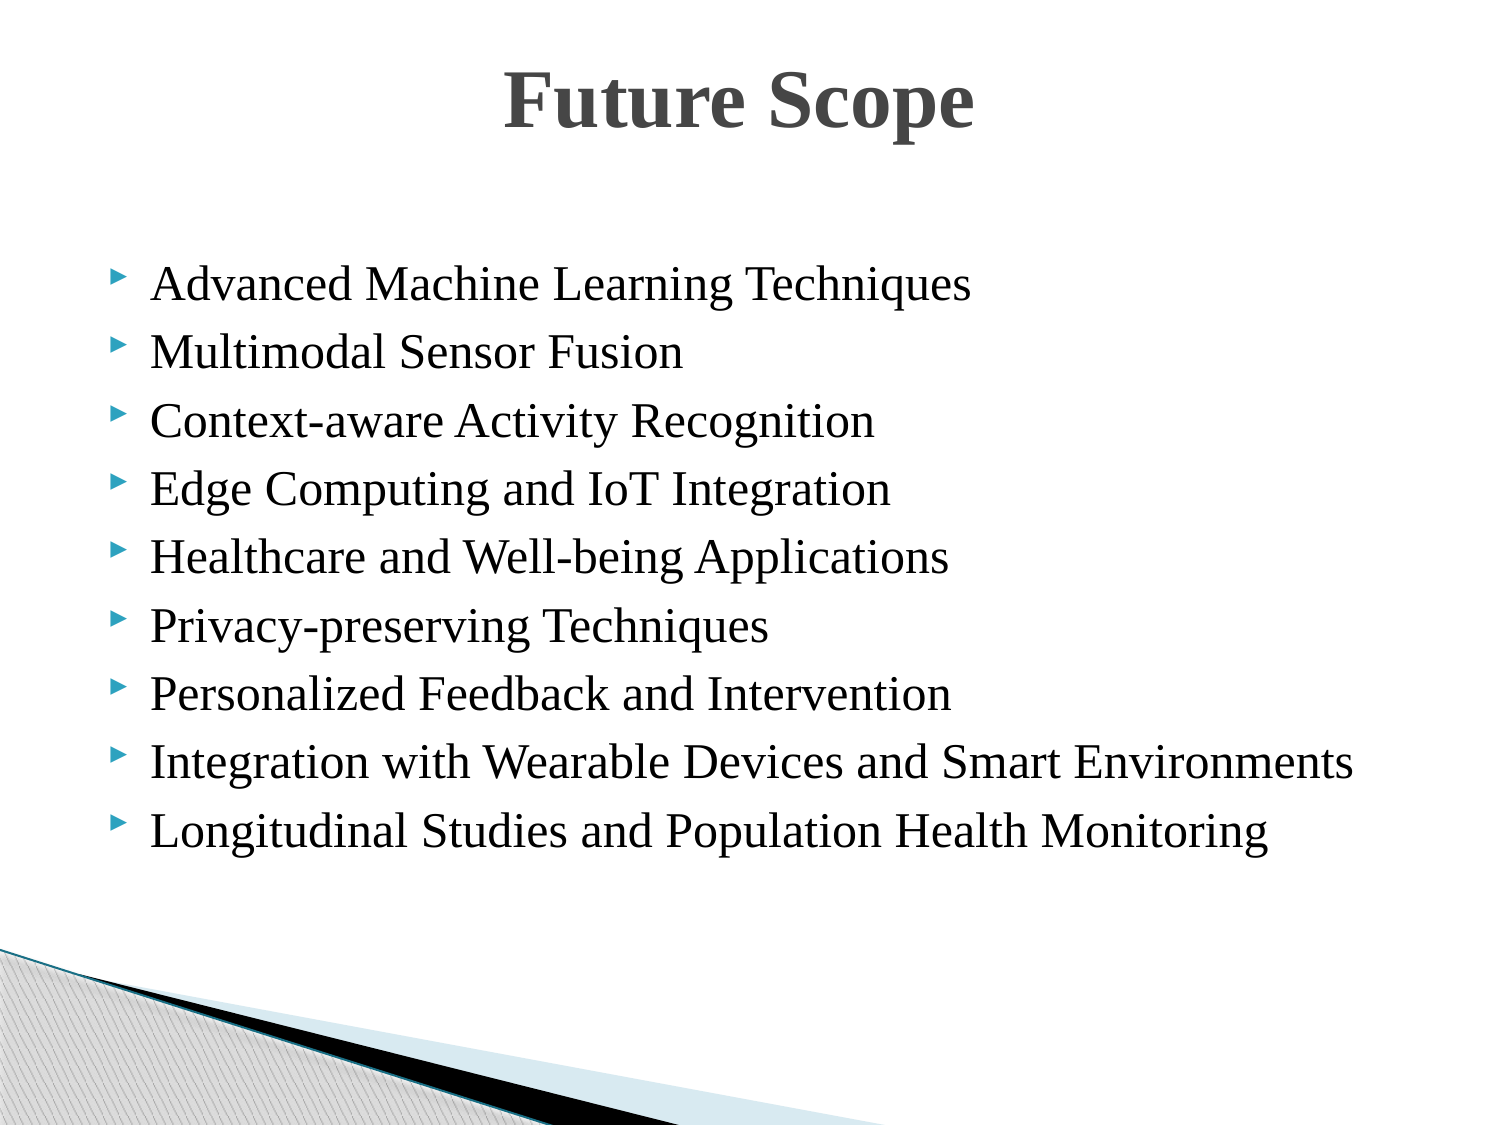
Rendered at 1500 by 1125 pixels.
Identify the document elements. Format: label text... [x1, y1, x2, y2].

title Future Scope [75, 45, 1425, 243]
list Advanced Machine Learning Techniques Multimodal Sensor Fusion Context-aware Activity Recognition Edge Computing and IoT Integration Healthcare and Well-being Applications Privacy-preserving Techniques Personalized Feedback and Intervention Integration with Wearable Devices and Smart Environments Longitudinal Studies and Population Health Monitoring [75, 243, 1425, 986]
